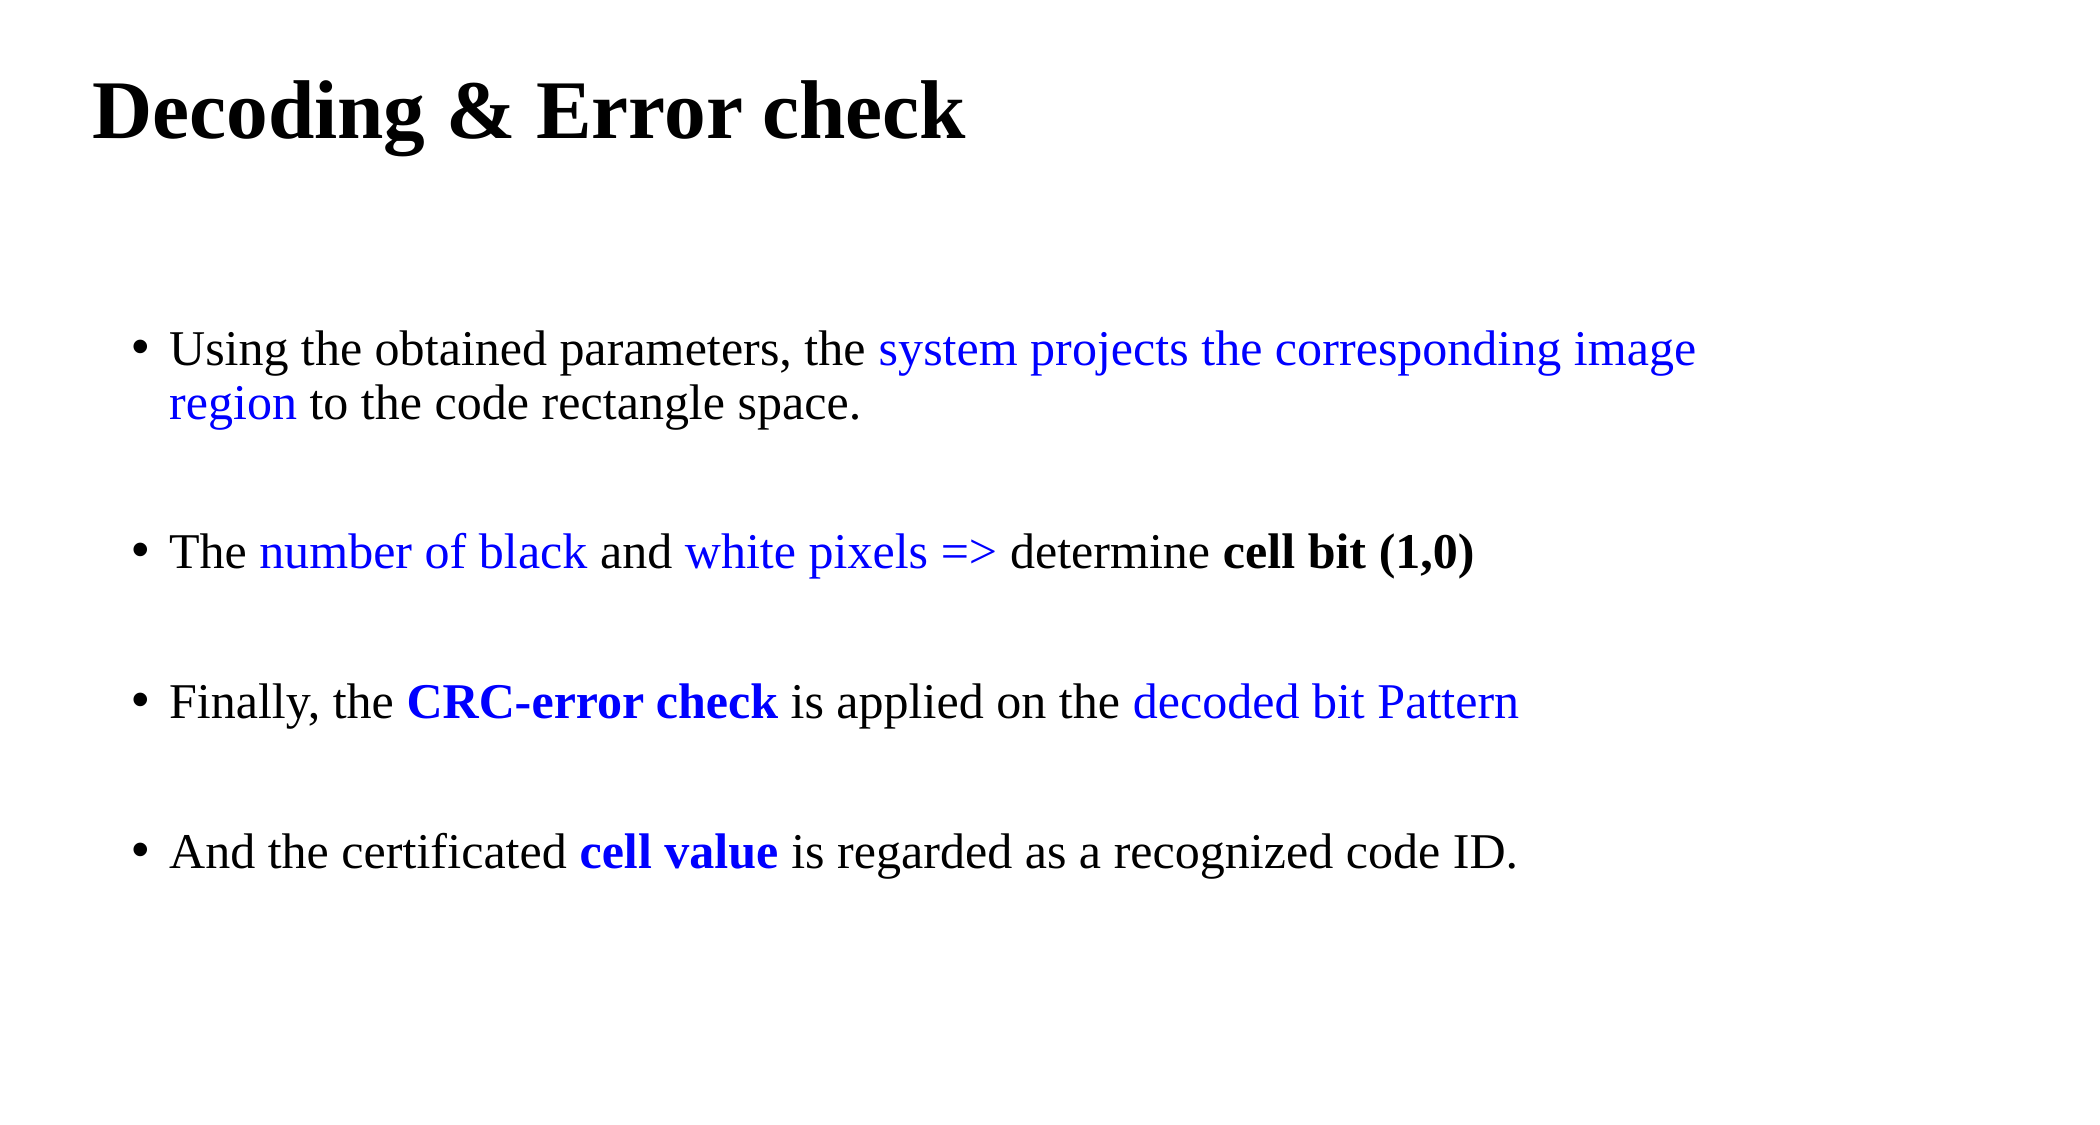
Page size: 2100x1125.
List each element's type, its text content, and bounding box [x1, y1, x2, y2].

list Using the obtained parameters, the system projects the corresponding image region to the code rectangle space. The number of black and white pixels => determine cell bit (1,0) Finally, the CRC-error check is applied on the decoded bit Pattern And the certificated cell value is regarded as a recognized code ID. [116, 233, 1781, 931]
text_box Decoding & Error check [77, 45, 1403, 177]
